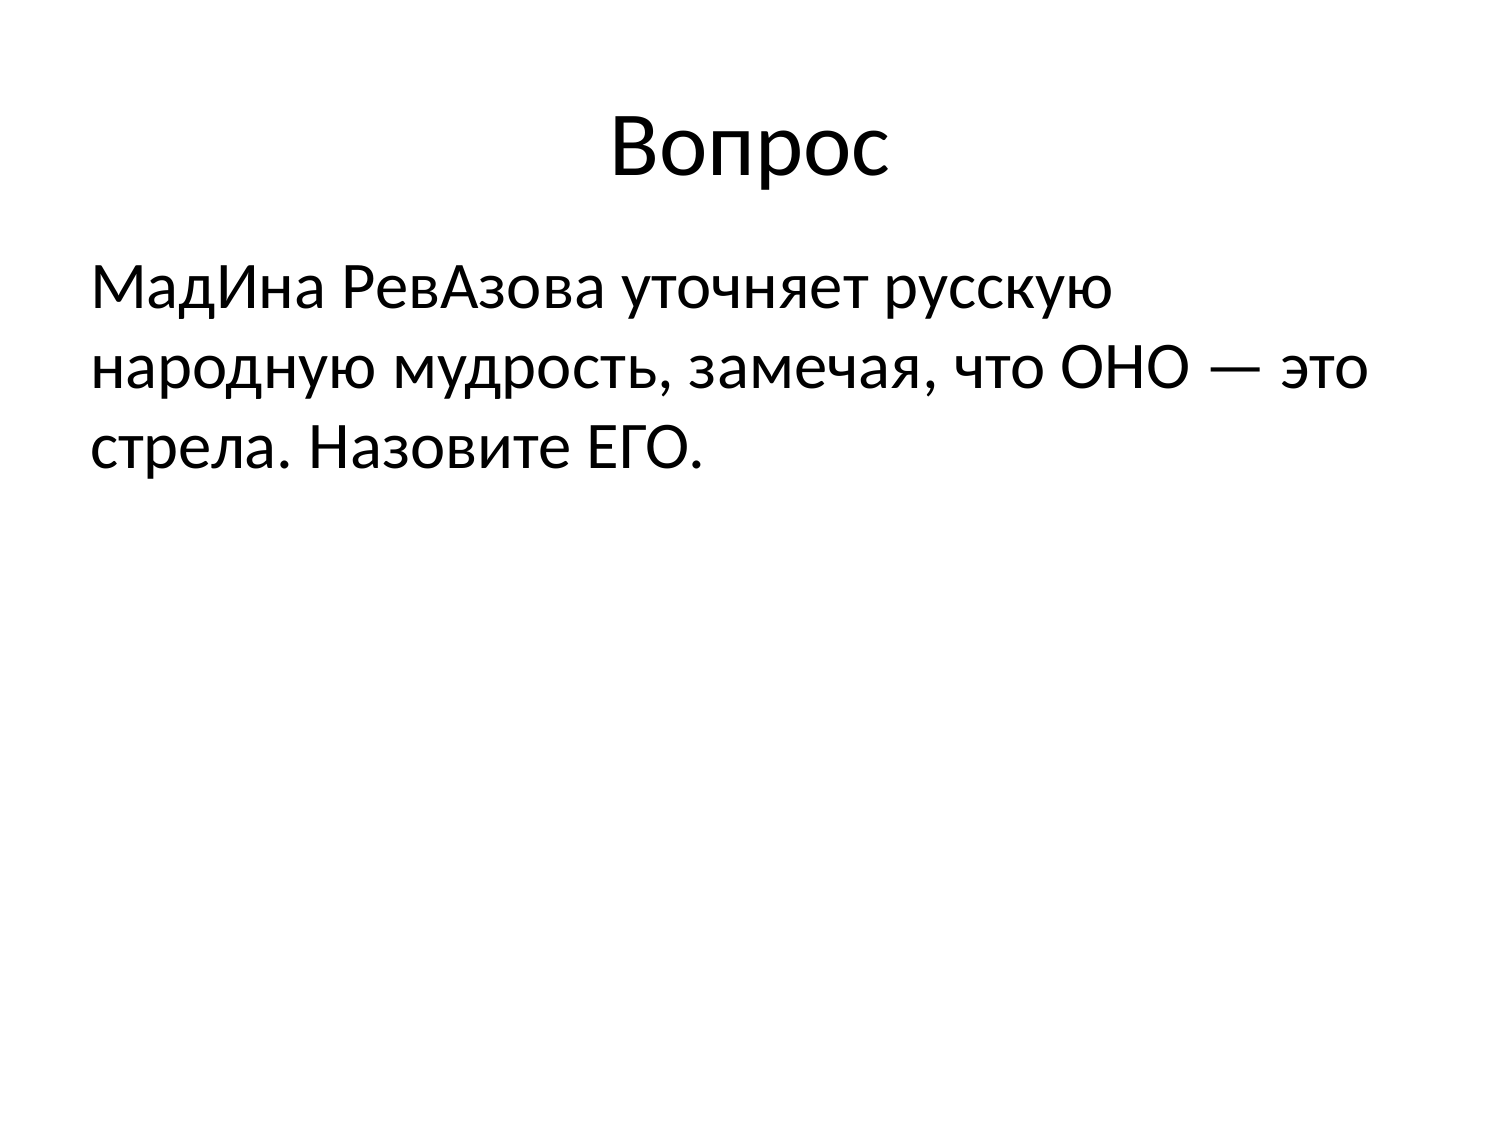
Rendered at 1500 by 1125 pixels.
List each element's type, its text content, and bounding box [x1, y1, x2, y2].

title Вопрос [75, 45, 1425, 233]
list МадИна РевАзова уточняет русскую народную мудрость, замечая, что ОНО — это стрела. Назовите ЕГО. [75, 234, 1425, 1024]
